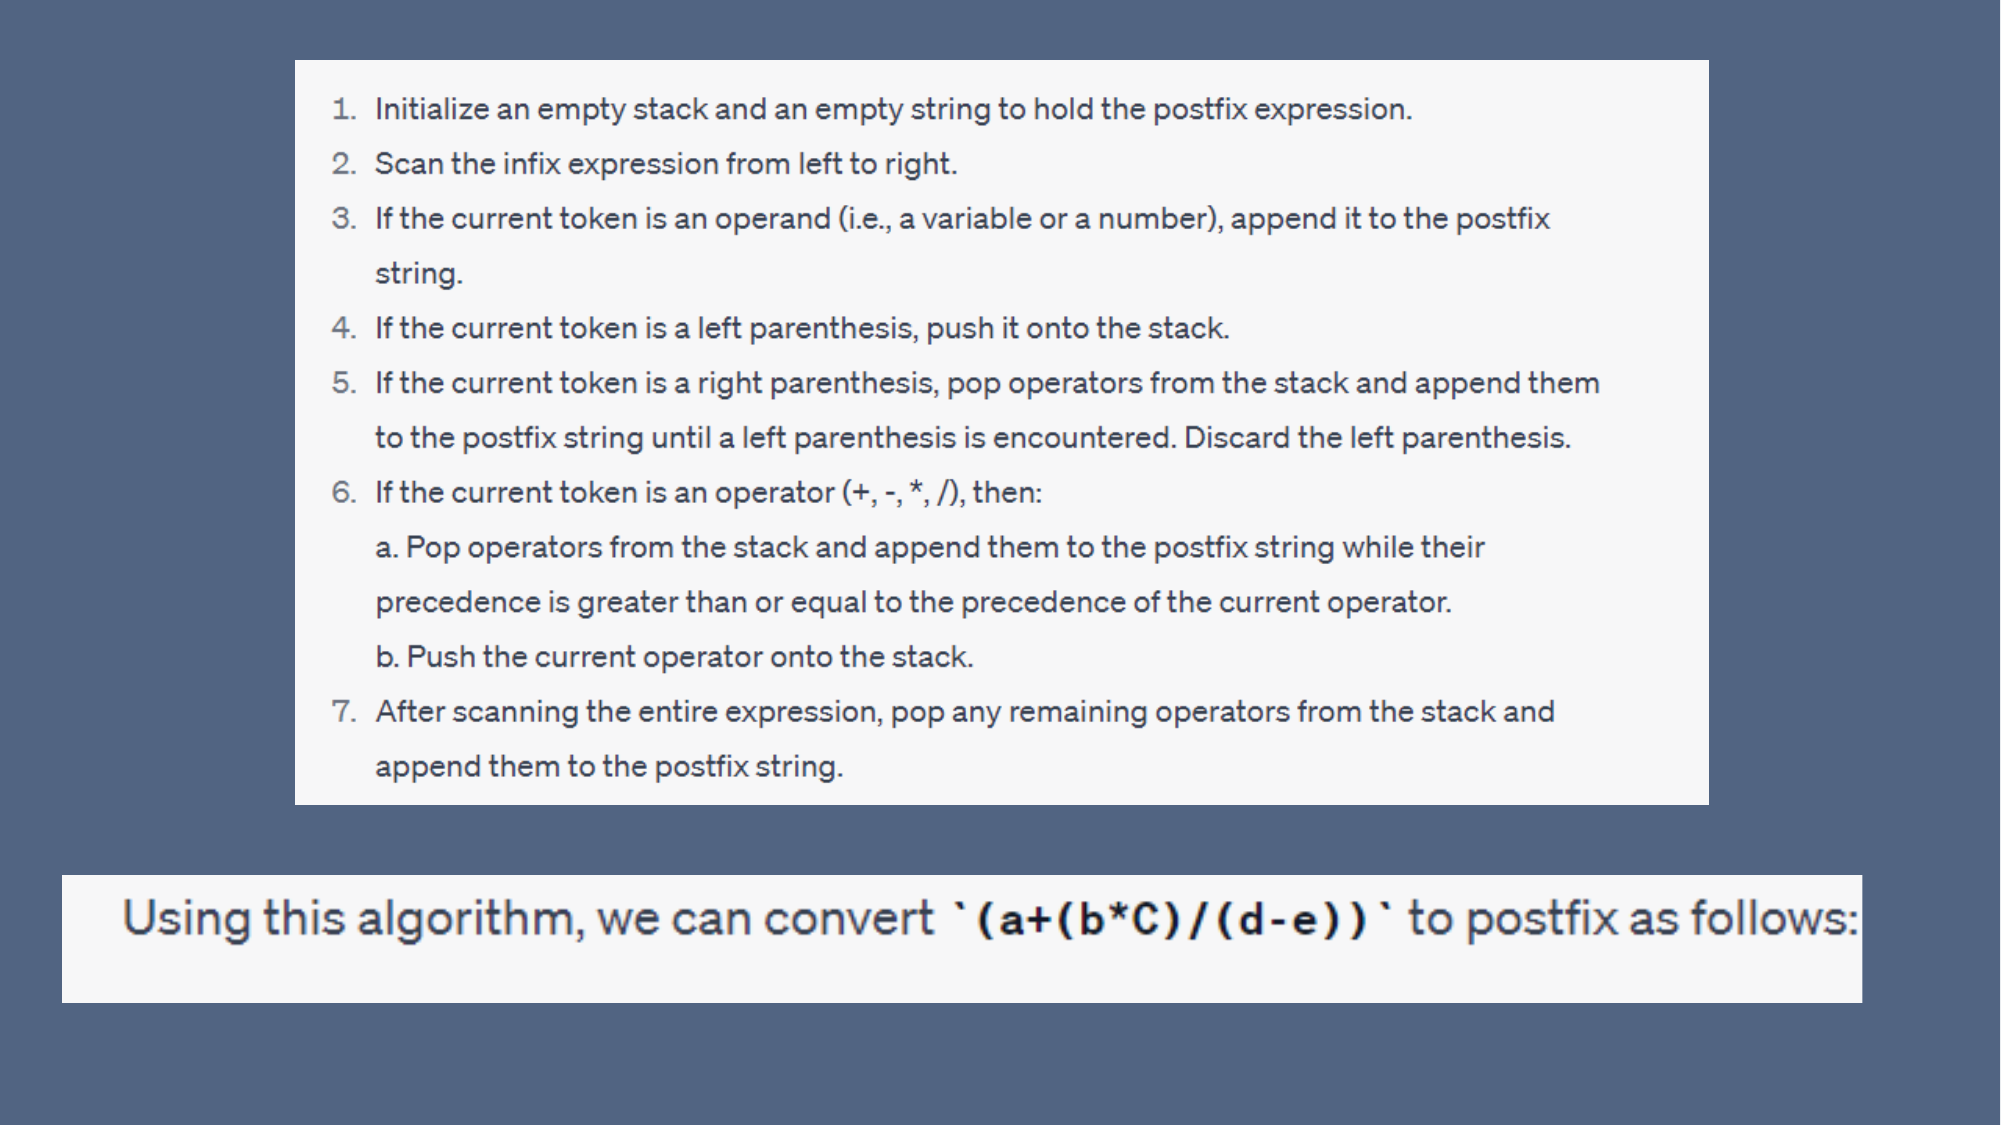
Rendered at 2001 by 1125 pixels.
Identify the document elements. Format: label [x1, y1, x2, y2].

picture [295, 60, 1709, 805]
picture [0, 874, 1863, 1003]
